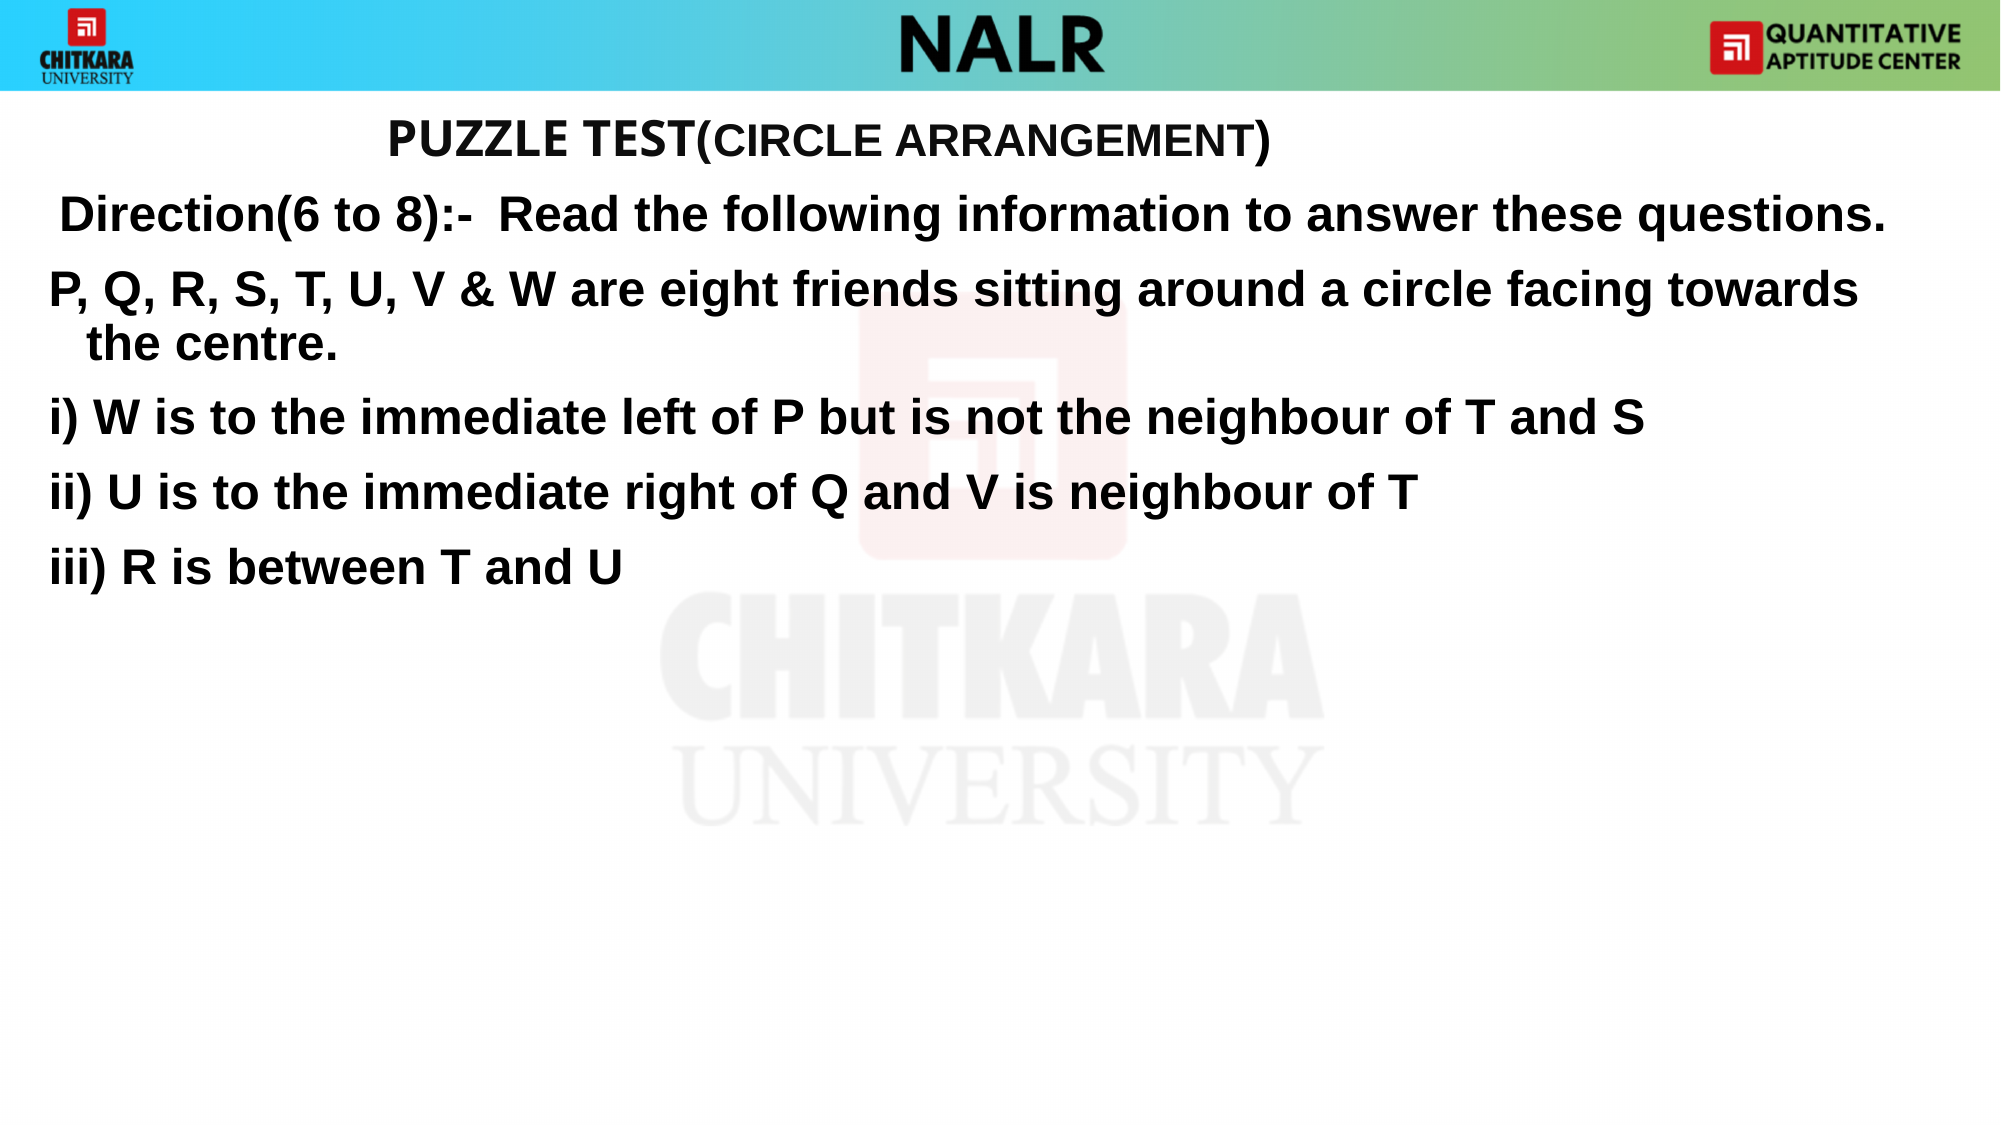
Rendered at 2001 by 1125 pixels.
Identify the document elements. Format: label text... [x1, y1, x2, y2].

picture [0, 0, 2001, 1125]
list PUZZLE TEST(CIRCLE ARRANGEMENT) Direction(6 to 8):- Read the following information to answer these questions. P, Q, R, S, T, U, V & W are eight friends sitting around a circle facing towards the centre. i) W is to the immediate left of P but is not the neighbour of T and S ii) U is to the immediate right of Q and V is neighbour of T iii) R is between T and U [33, 105, 1959, 1053]
